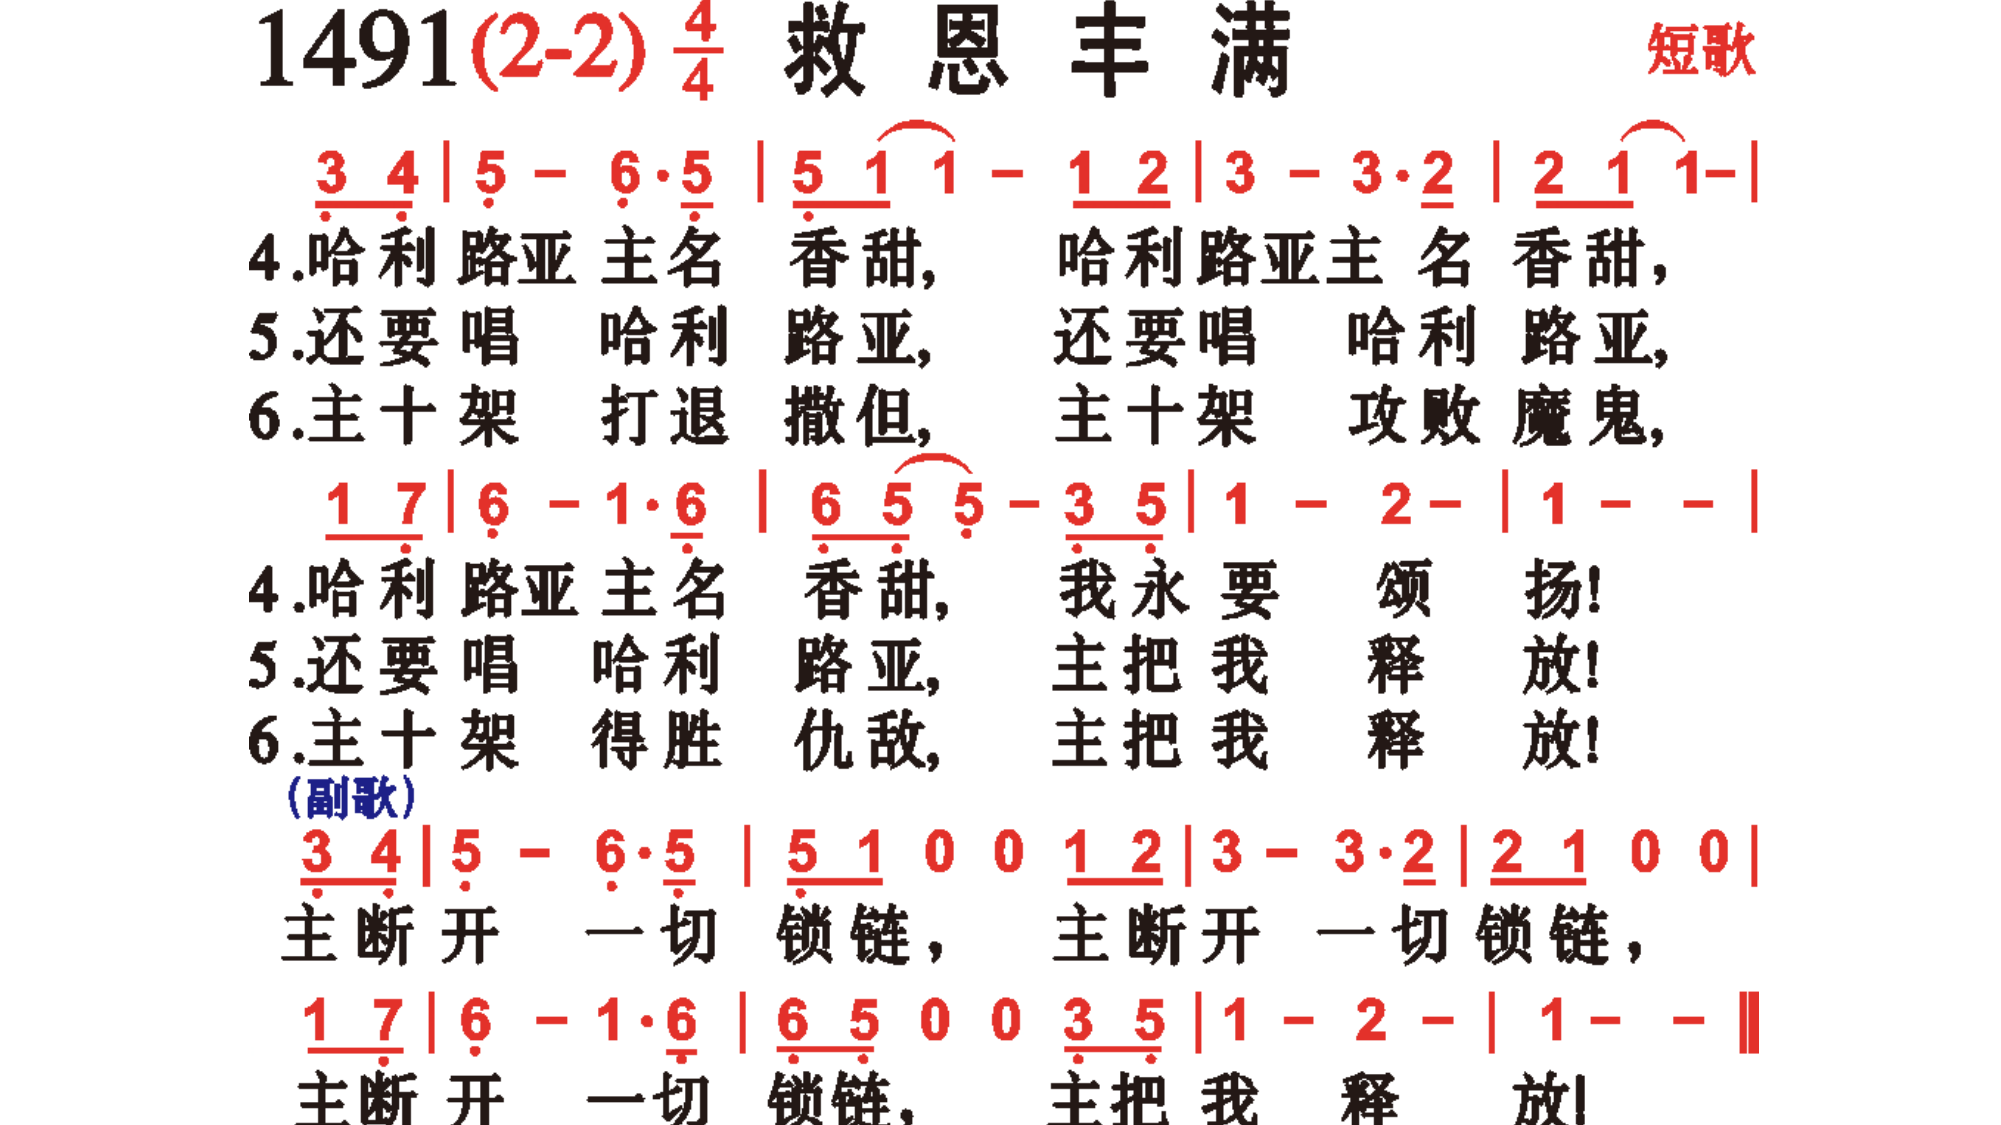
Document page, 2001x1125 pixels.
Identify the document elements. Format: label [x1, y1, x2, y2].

picture [249, 0, 1759, 1125]
